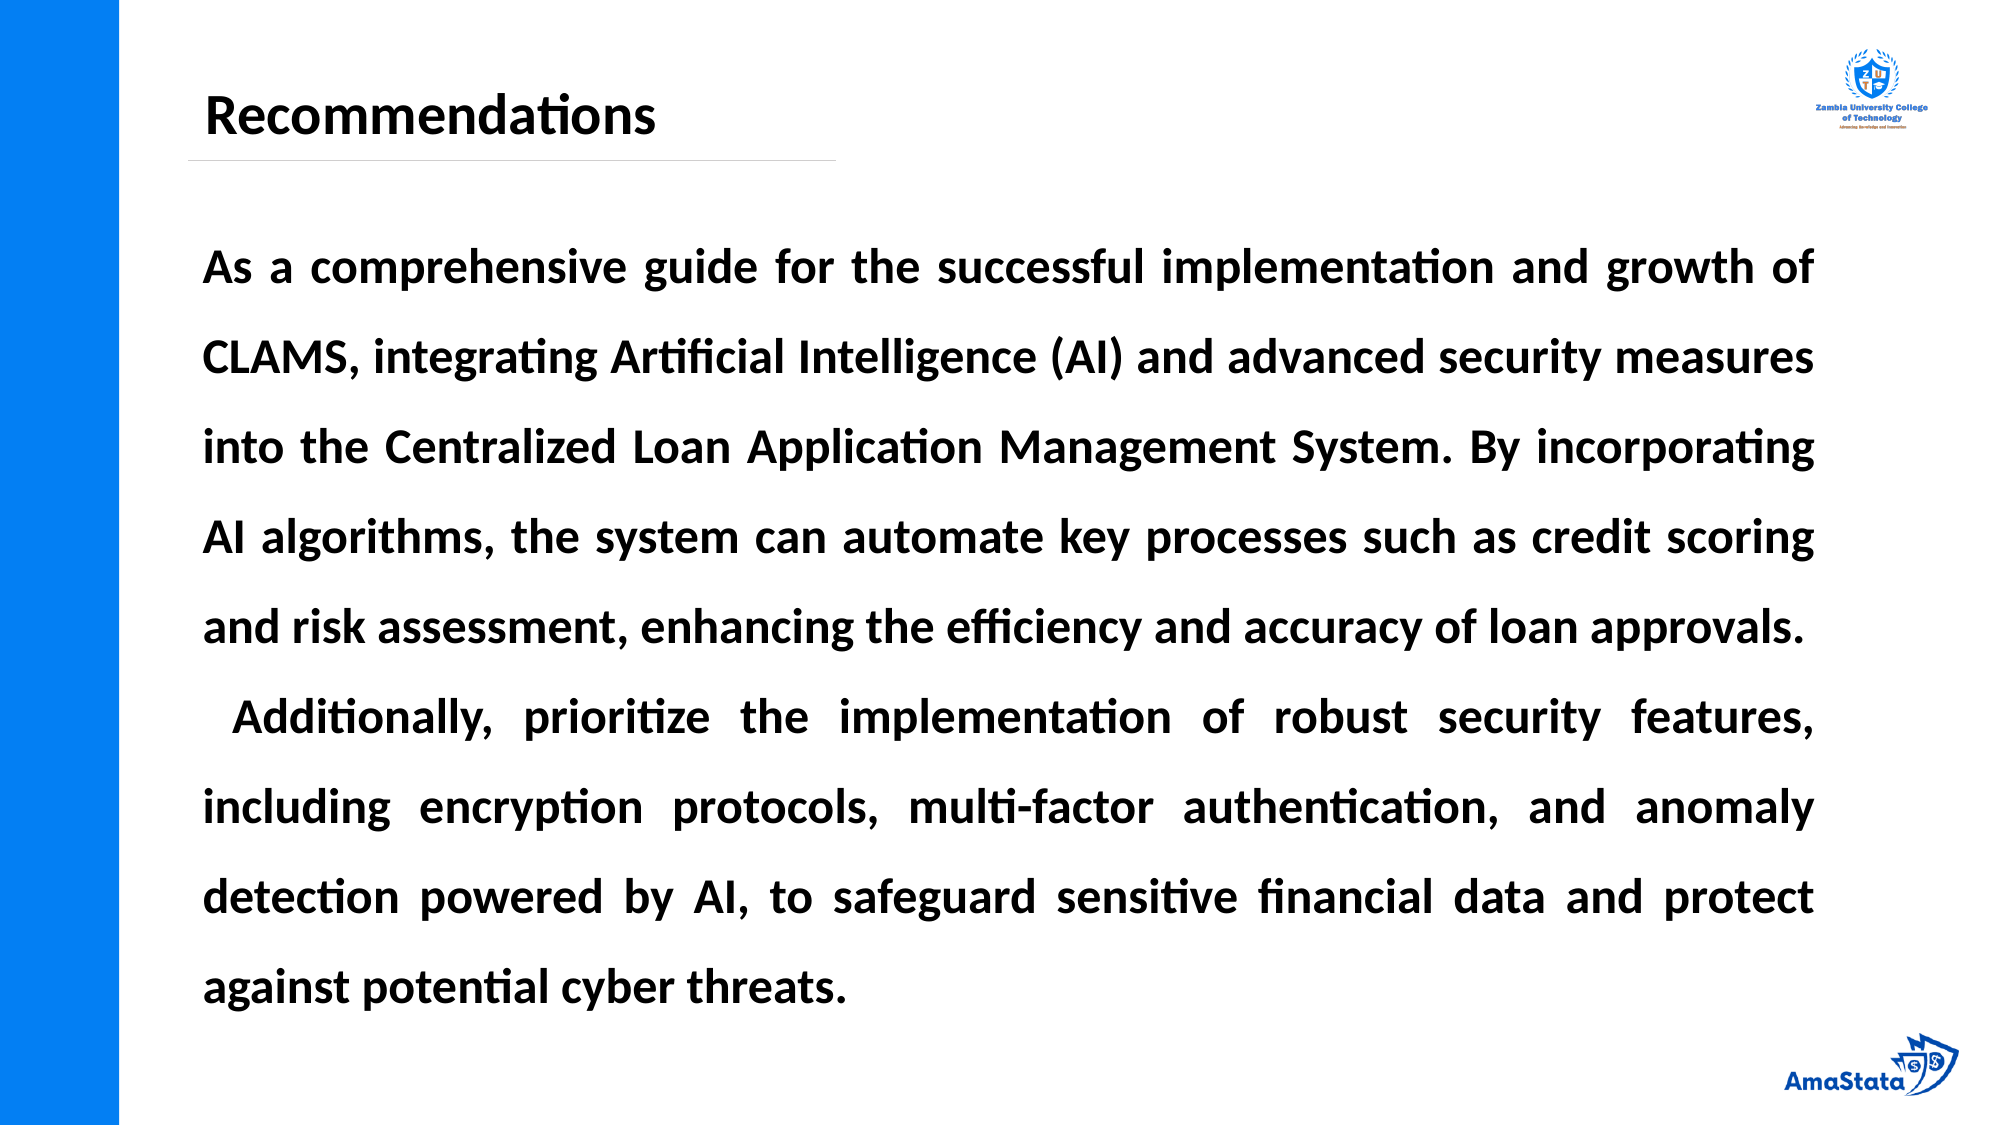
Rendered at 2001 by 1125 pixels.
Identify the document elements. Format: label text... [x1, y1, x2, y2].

picture [1784, 1033, 1959, 1096]
picture [1812, 29, 1932, 149]
text_box As a comprehensive guide for the successful implementation and growth of CLAMS, integrating Artificial Intelligence (AI) and advanced security measures into the Centralized Loan Application Management System. By incorporating AI algorithms, the system can automate key processes such as credit scoring and risk assessment, enhancing the efficiency and accuracy of loan approvals. Additionally, prioritize the implementation of robust security features, including encryption protocols, multi-factor authentication, and anomaly detection powered by AI, to safeguard sensitive financial data and protect against potential cyber threats. [187, 196, 1831, 1021]
text_box [0, 0, 120, 1125]
text_box Recommendations [190, 34, 672, 154]
